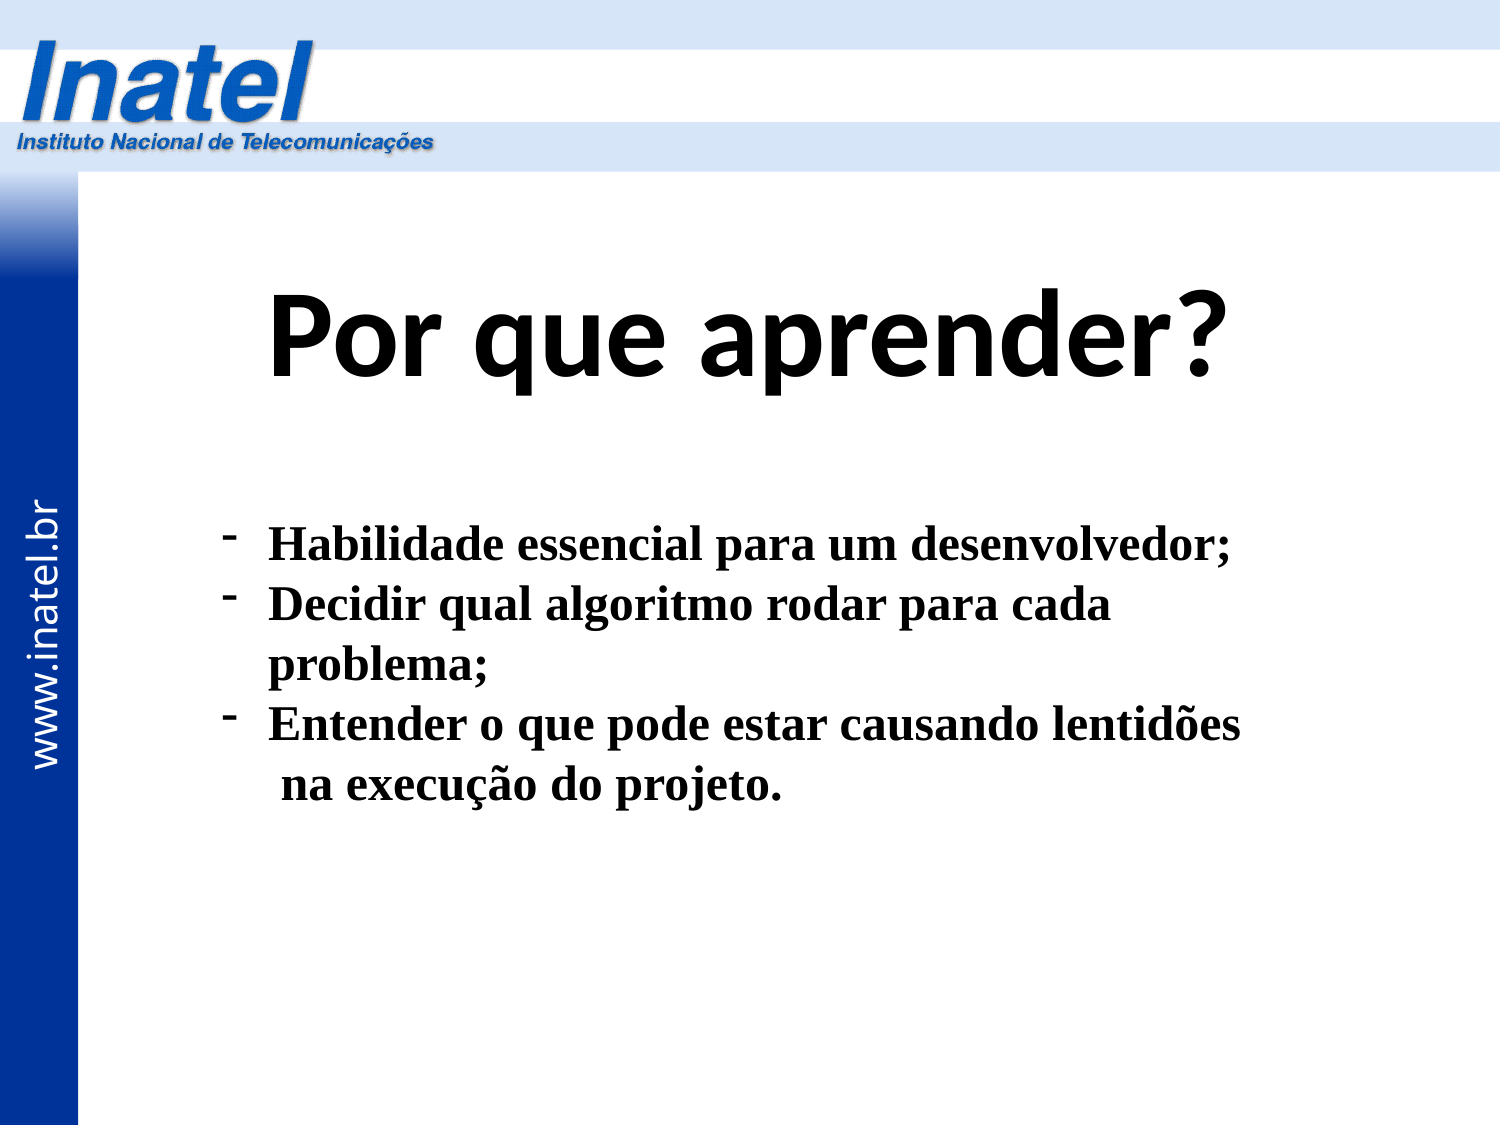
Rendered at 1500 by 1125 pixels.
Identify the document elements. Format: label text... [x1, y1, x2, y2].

text_box Habilidade essencial para um desenvolvedor; Decidir qual algoritmo rodar para cada problema; Entender o que pode estar causando lentidões na execução do projeto. [206, 503, 1353, 879]
subtitle Por que aprender? [165, 243, 1335, 445]
picture [12, 35, 440, 160]
